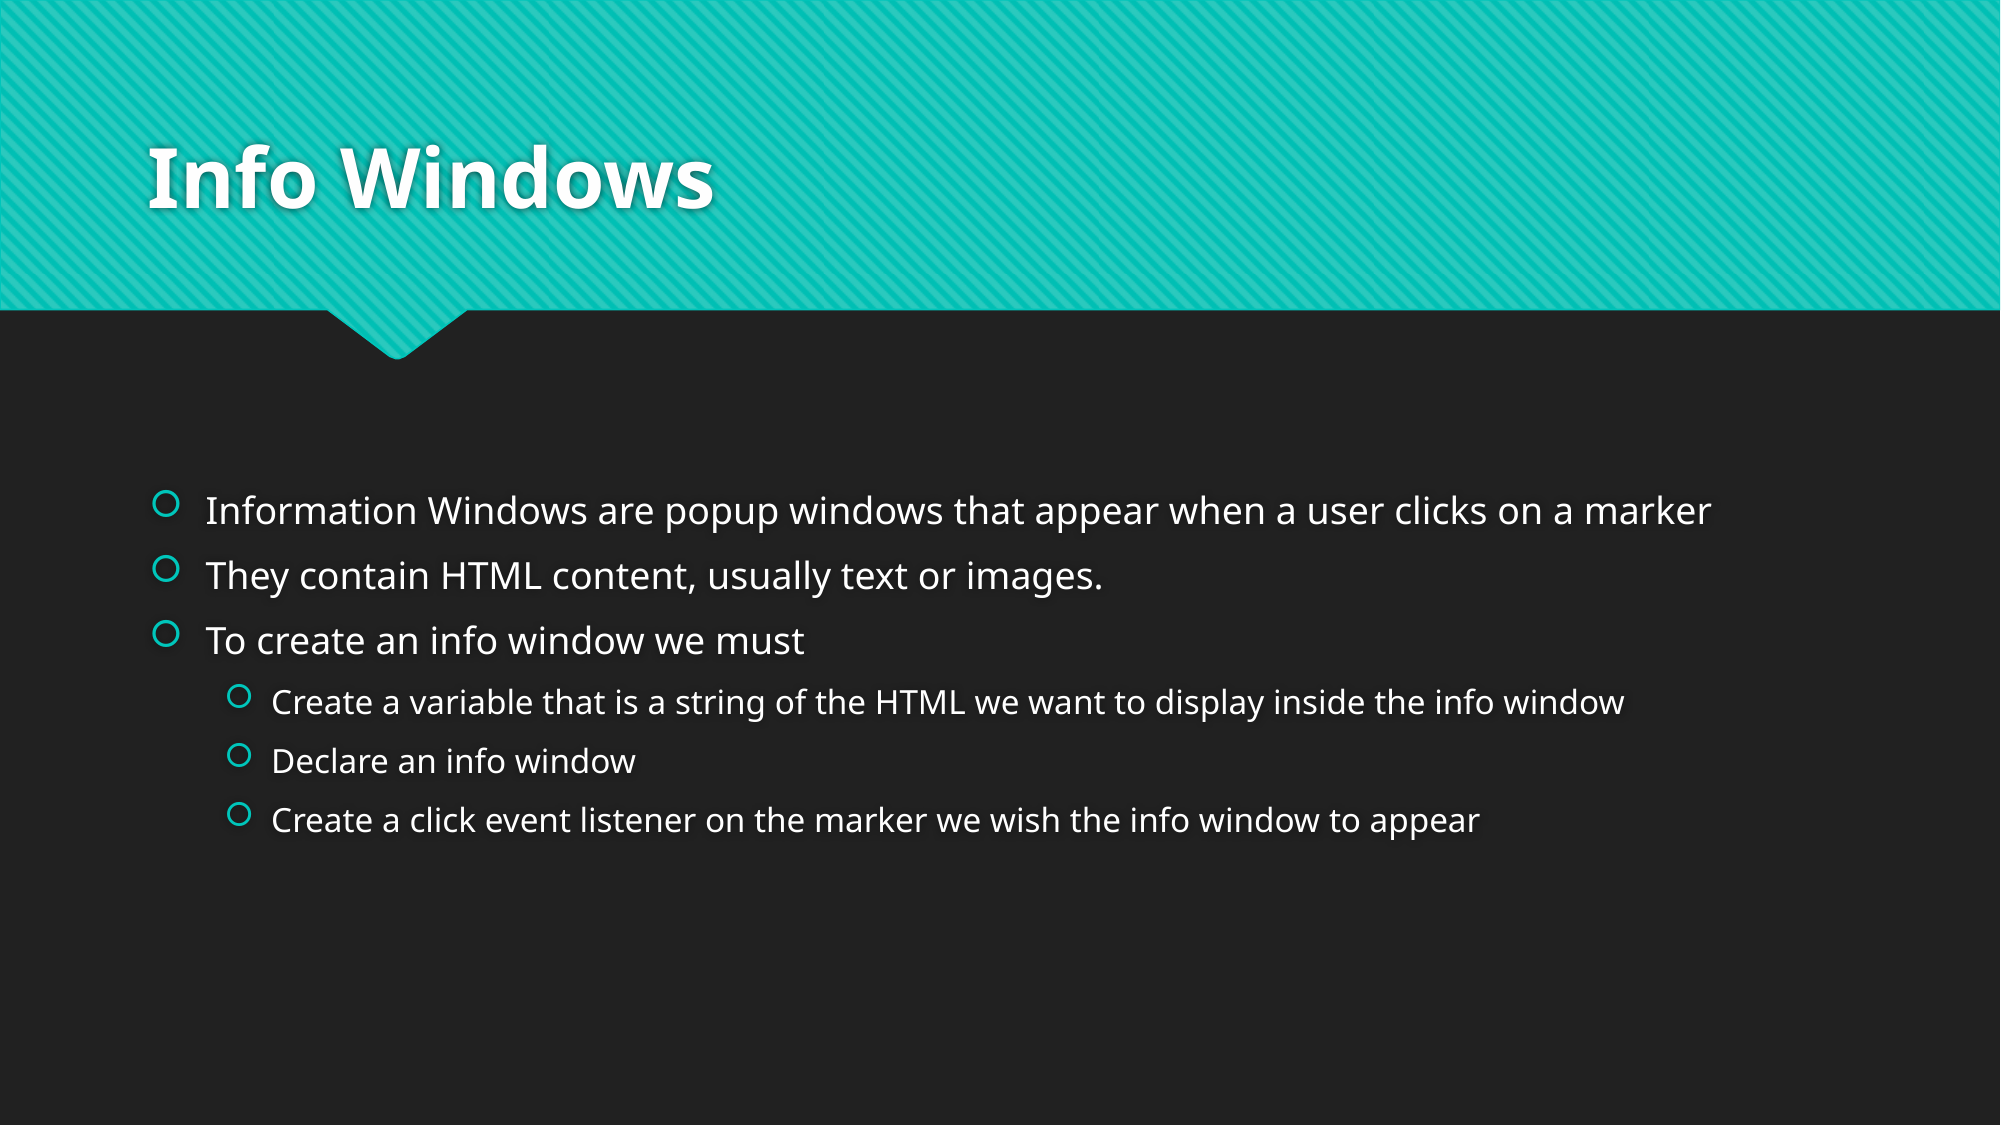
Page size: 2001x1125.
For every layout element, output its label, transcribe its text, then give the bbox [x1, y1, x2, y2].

list Information Windows are popup windows that appear when a user clicks on a marker They contain HTML content, usually text or images. To create an info window we must Create a variable that is a string of the HTML we want to display inside the info window Declare an info window Create a click event listener on the marker we wish the info window to appear [134, 364, 1866, 962]
title Info Windows [132, 73, 1868, 233]
